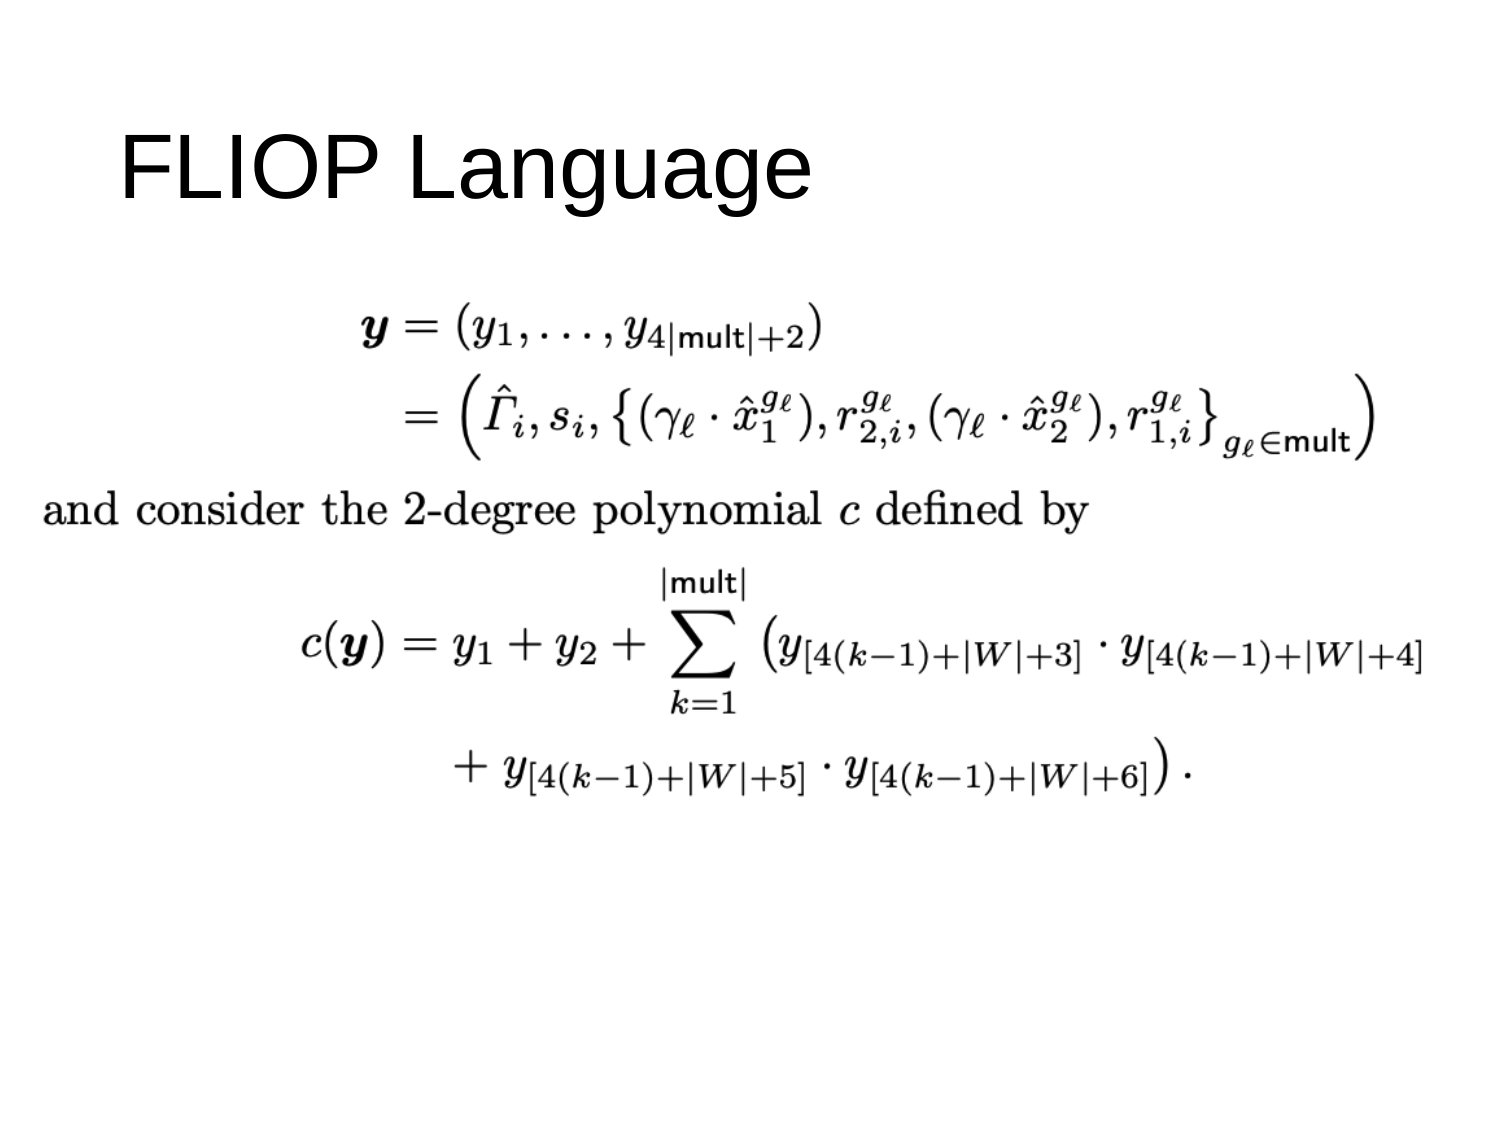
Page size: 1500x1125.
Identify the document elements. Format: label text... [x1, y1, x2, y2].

title FLIOP Language [103, 59, 1397, 274]
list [36, 274, 1464, 821]
